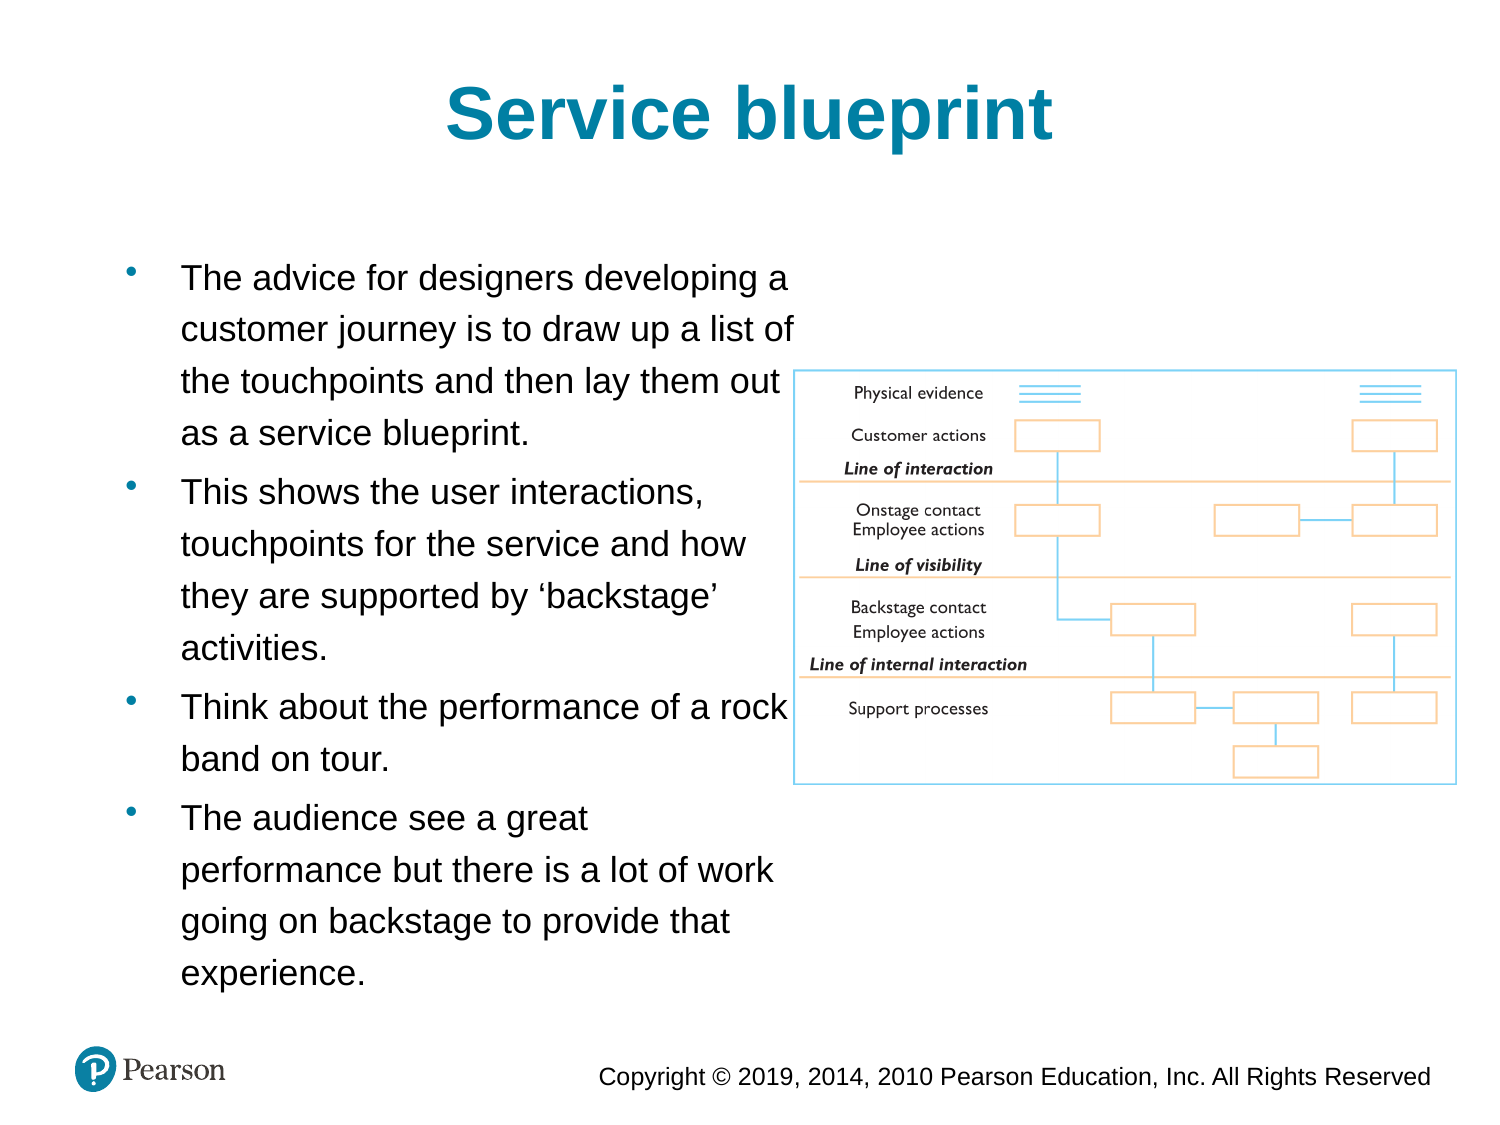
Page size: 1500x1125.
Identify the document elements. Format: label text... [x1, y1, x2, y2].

title Service blueprint [103, 57, 1397, 162]
list The advice for designers developing a customer journey is to draw up a list of the touchpoints and then lay them out as a service blueprint. This shows the user interactions, touchpoints for the service and how they are supported by ‘backstage’ activities. Think about the performance of a rock band on tour. The audience see a great performance but there is a lot of work going on backstage to provide that experience. [110, 237, 810, 1026]
picture [793, 368, 1457, 785]
